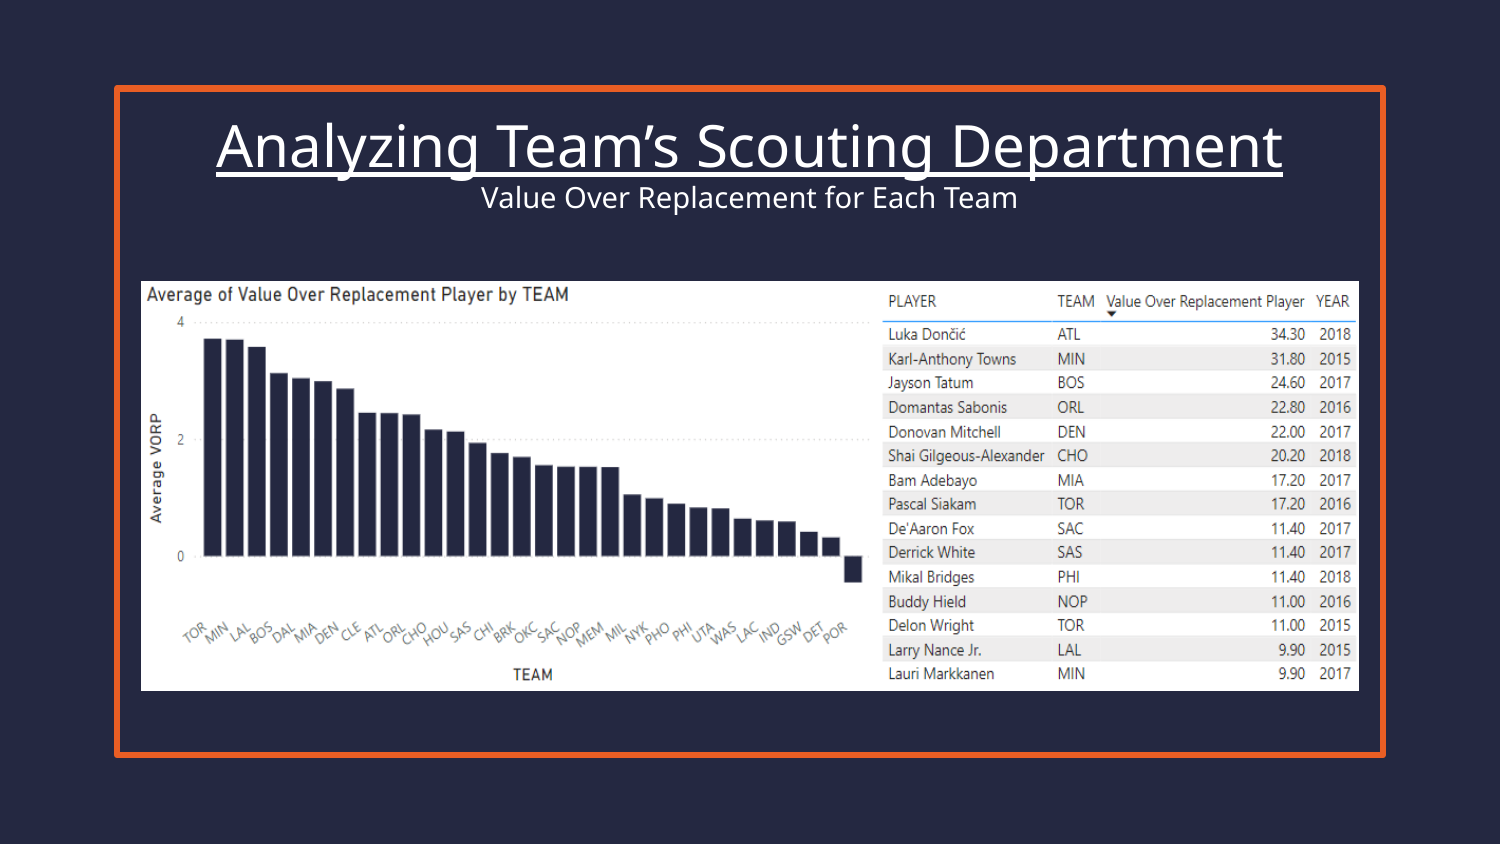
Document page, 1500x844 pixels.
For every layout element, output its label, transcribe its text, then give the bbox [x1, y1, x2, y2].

text_box Analyzing Team’s Scouting Department Value Over Replacement for Each Team [116, 90, 1383, 233]
picture [140, 280, 1360, 691]
